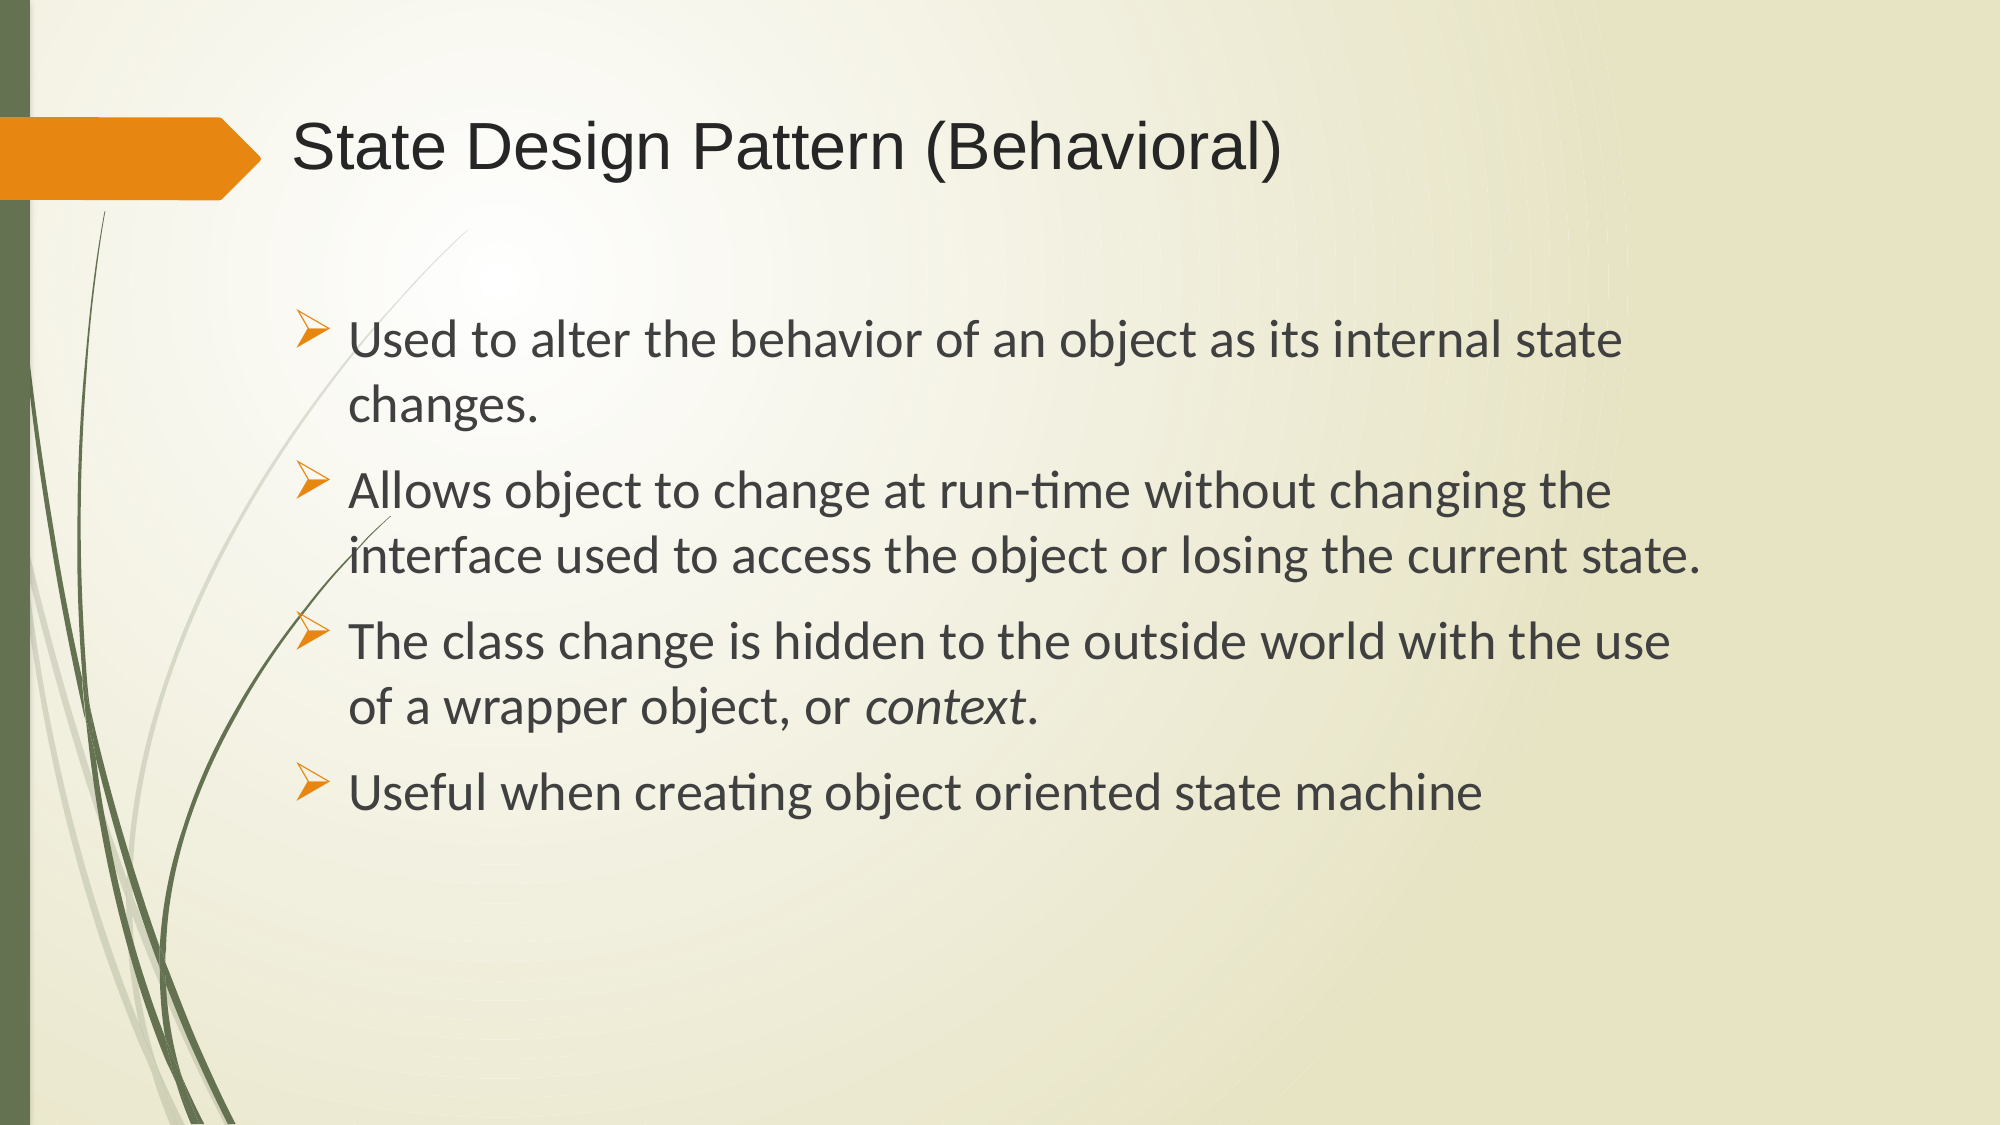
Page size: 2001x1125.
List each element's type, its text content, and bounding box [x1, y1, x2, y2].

title State Design Pattern (Behavioral) [276, 95, 1740, 217]
list Used to alter the behavior of an object as its internal state changes. Allows object to change at run-time without changing the interface used to access the object or losing the current state. The class change is hidden to the outside world with the use of a wrapper object, or context. Useful when creating object oriented state machine [276, 295, 1740, 1110]
